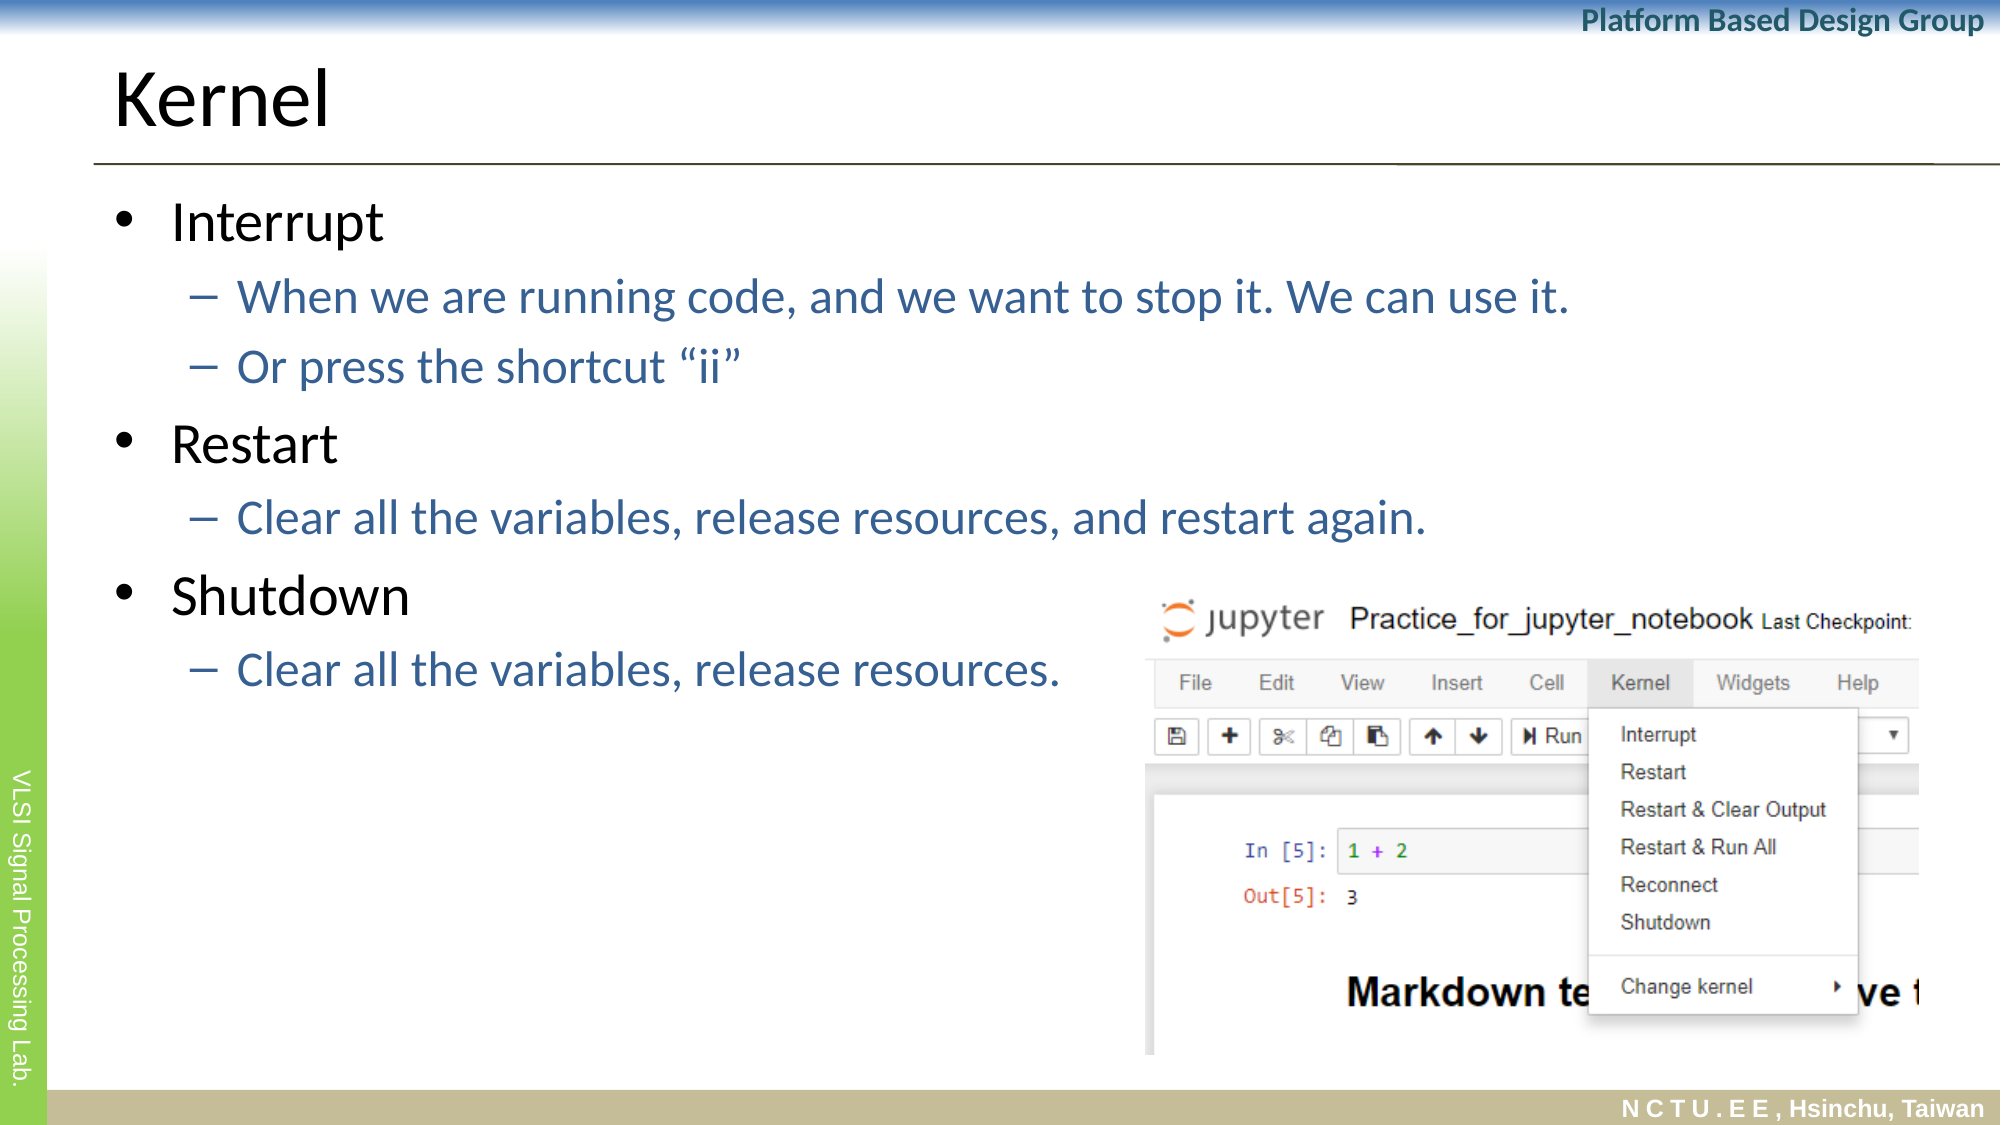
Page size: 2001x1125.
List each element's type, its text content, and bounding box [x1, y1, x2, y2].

list Interrupt When we are running code, and we want to stop it. We can use it. Or press the shortcut “ii” Restart Clear all the variables, release resources, and restart again. Shutdown Clear all the variables, release resources. [99, 175, 1901, 1006]
title Kernel [99, 44, 1901, 141]
picture [1145, 590, 1919, 1055]
